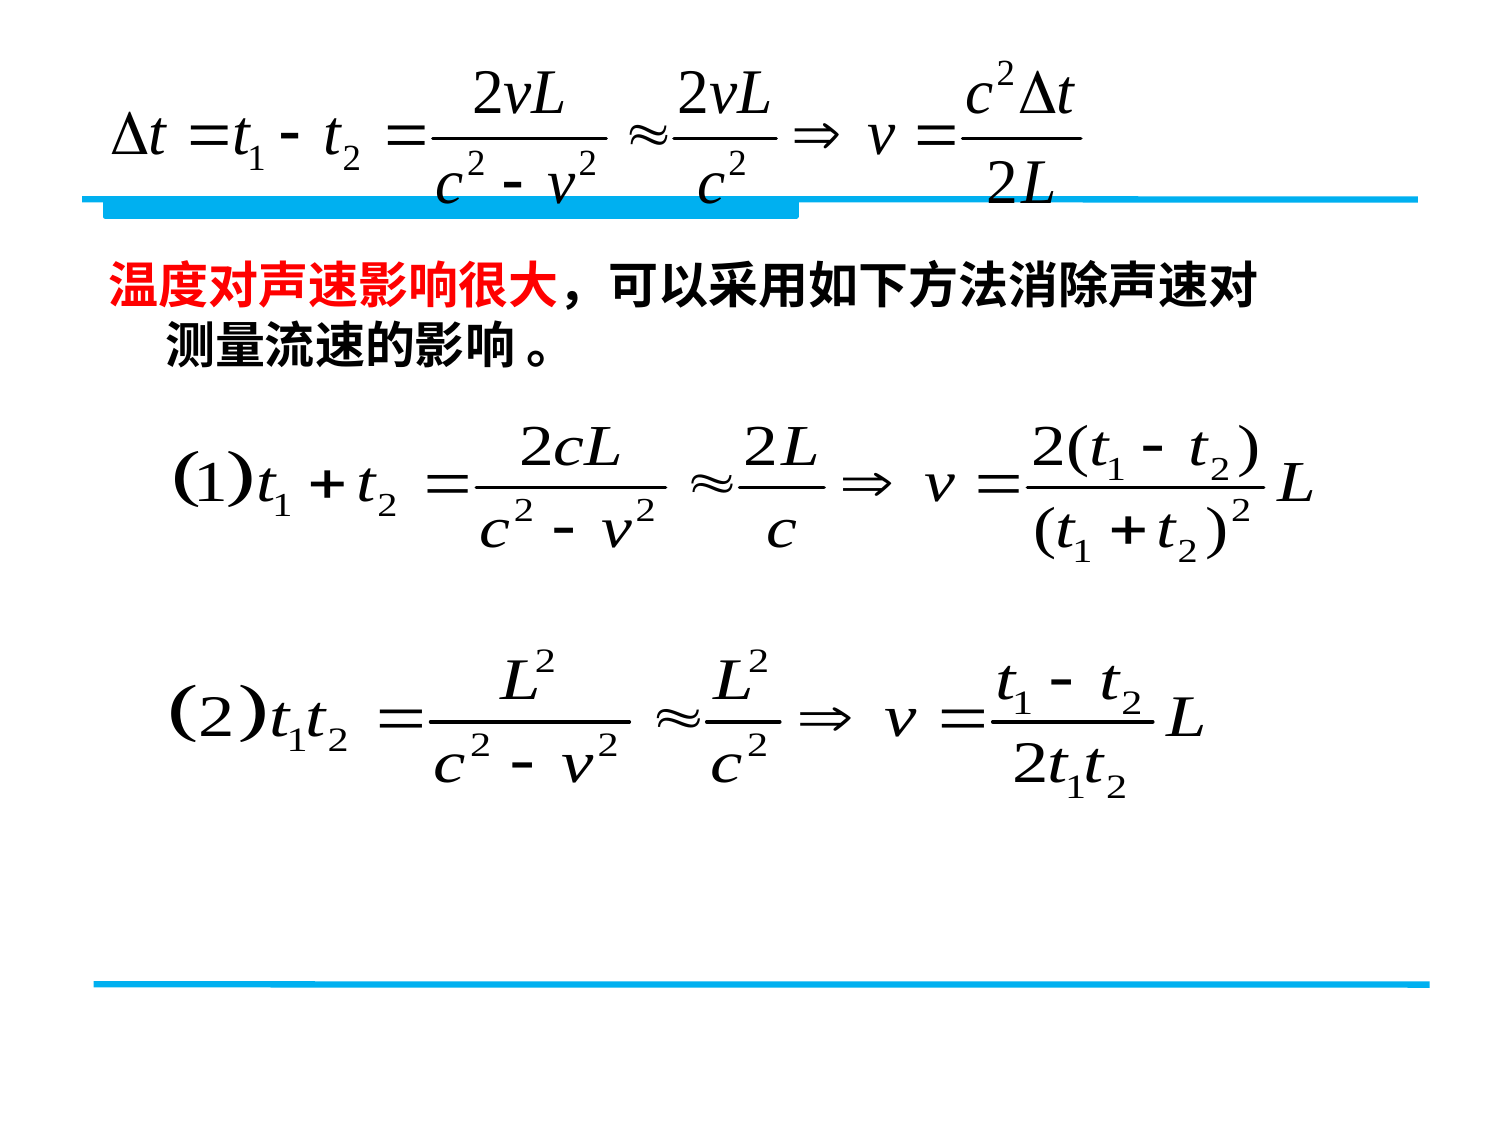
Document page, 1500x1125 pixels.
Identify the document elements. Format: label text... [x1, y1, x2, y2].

list 温度对声速影响很大，可以采用如下方法消除声速对测量流速的影响 。 [93, 245, 1287, 407]
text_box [159, 633, 1223, 811]
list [100, 42, 1093, 218]
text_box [163, 409, 1330, 575]
